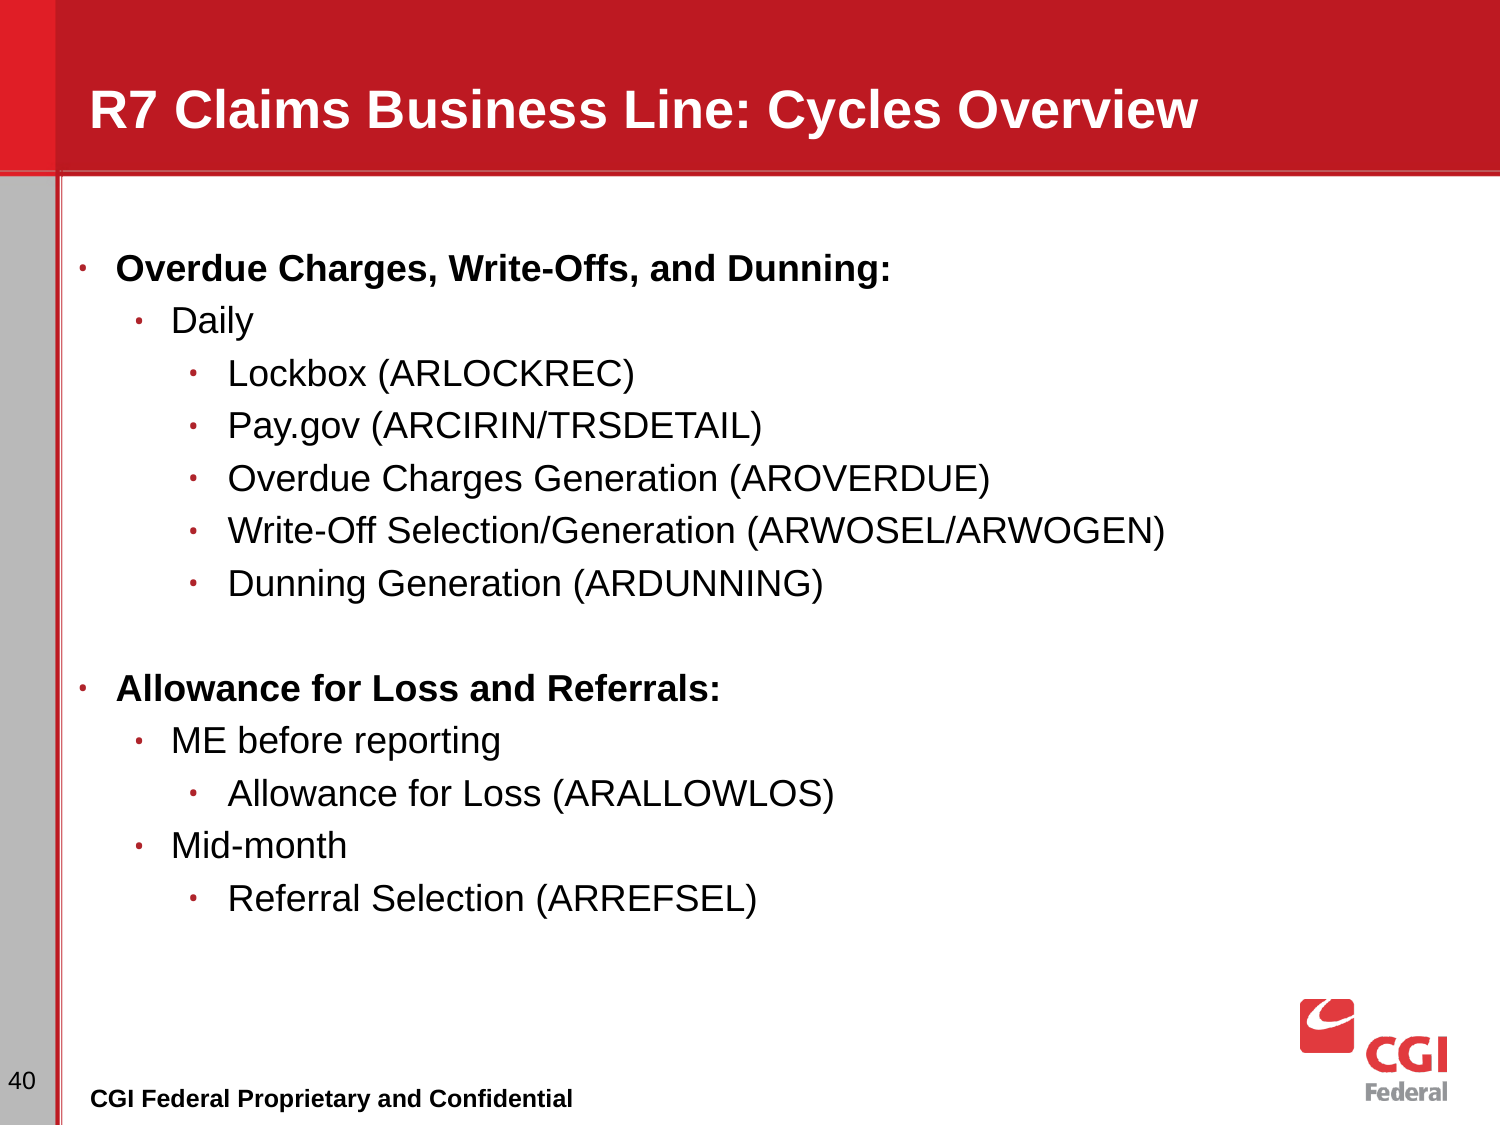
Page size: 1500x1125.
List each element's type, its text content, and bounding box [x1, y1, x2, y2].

footer CGI Federal Proprietary and Confidential [75, 1074, 1225, 1125]
title R7 Claims Business Line: Cycles Overview [74, 54, 1500, 147]
picture [0, 0, 1500, 1125]
picture [1300, 1007, 1447, 1101]
list Overdue Charges, Write-Offs, and Dunning: Daily Lockbox (ARLOCKREC) Pay.gov (ARCIRIN/TRSDETAIL) Overdue Charges Generation (AROVERDUE) Write-Off Selection/Generation (ARWOSEL/ARWOGEN) Dunning Generation (ARDUNNING) Allowance for Loss and Referrals: ME before reporting Allowance for Loss (ARALLOWLOS) Mid-month Referral Selection (ARREFSEL) [62, 183, 1467, 1007]
slide_number ‹#› [0, 1024, 59, 1103]
